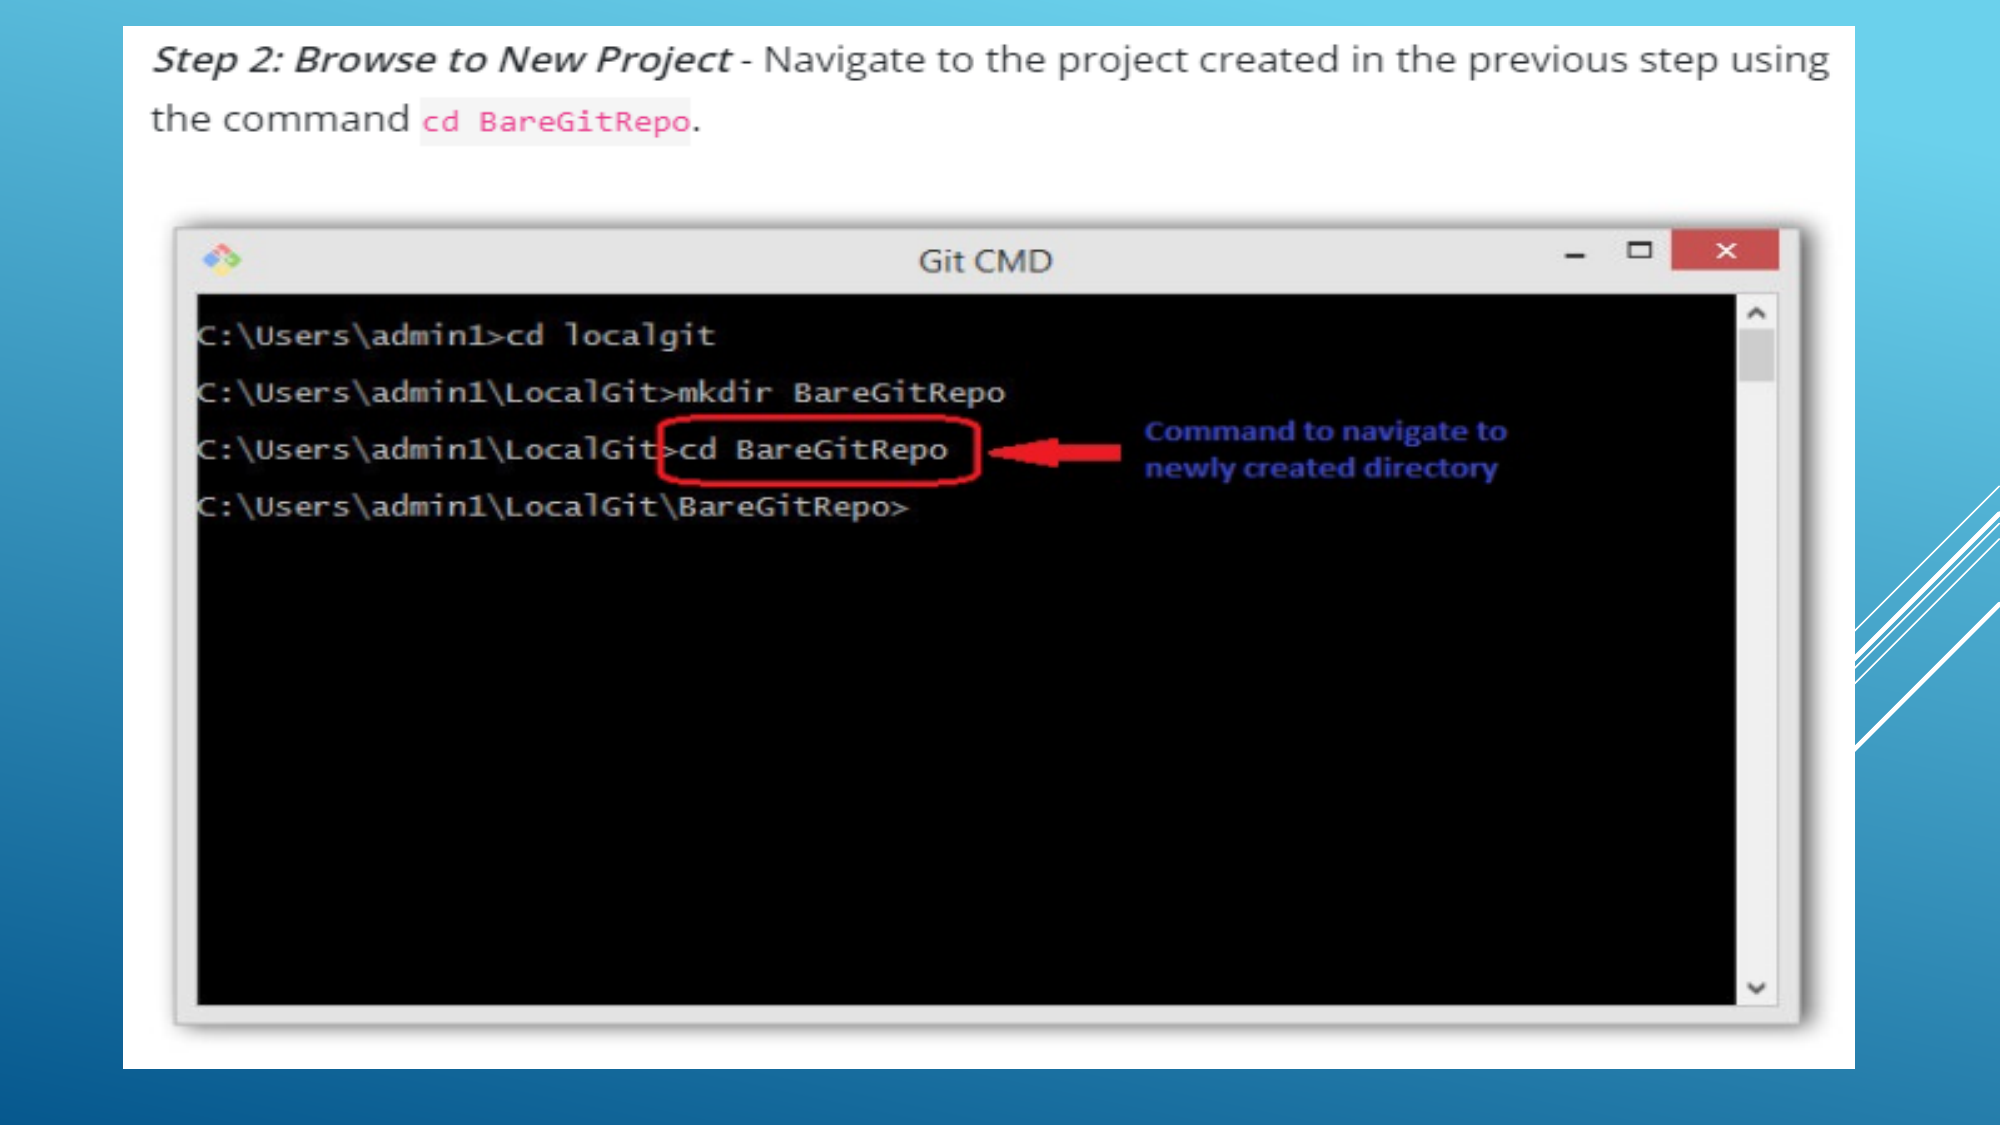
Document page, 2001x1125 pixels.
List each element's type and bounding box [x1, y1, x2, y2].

picture [123, 25, 1856, 1070]
